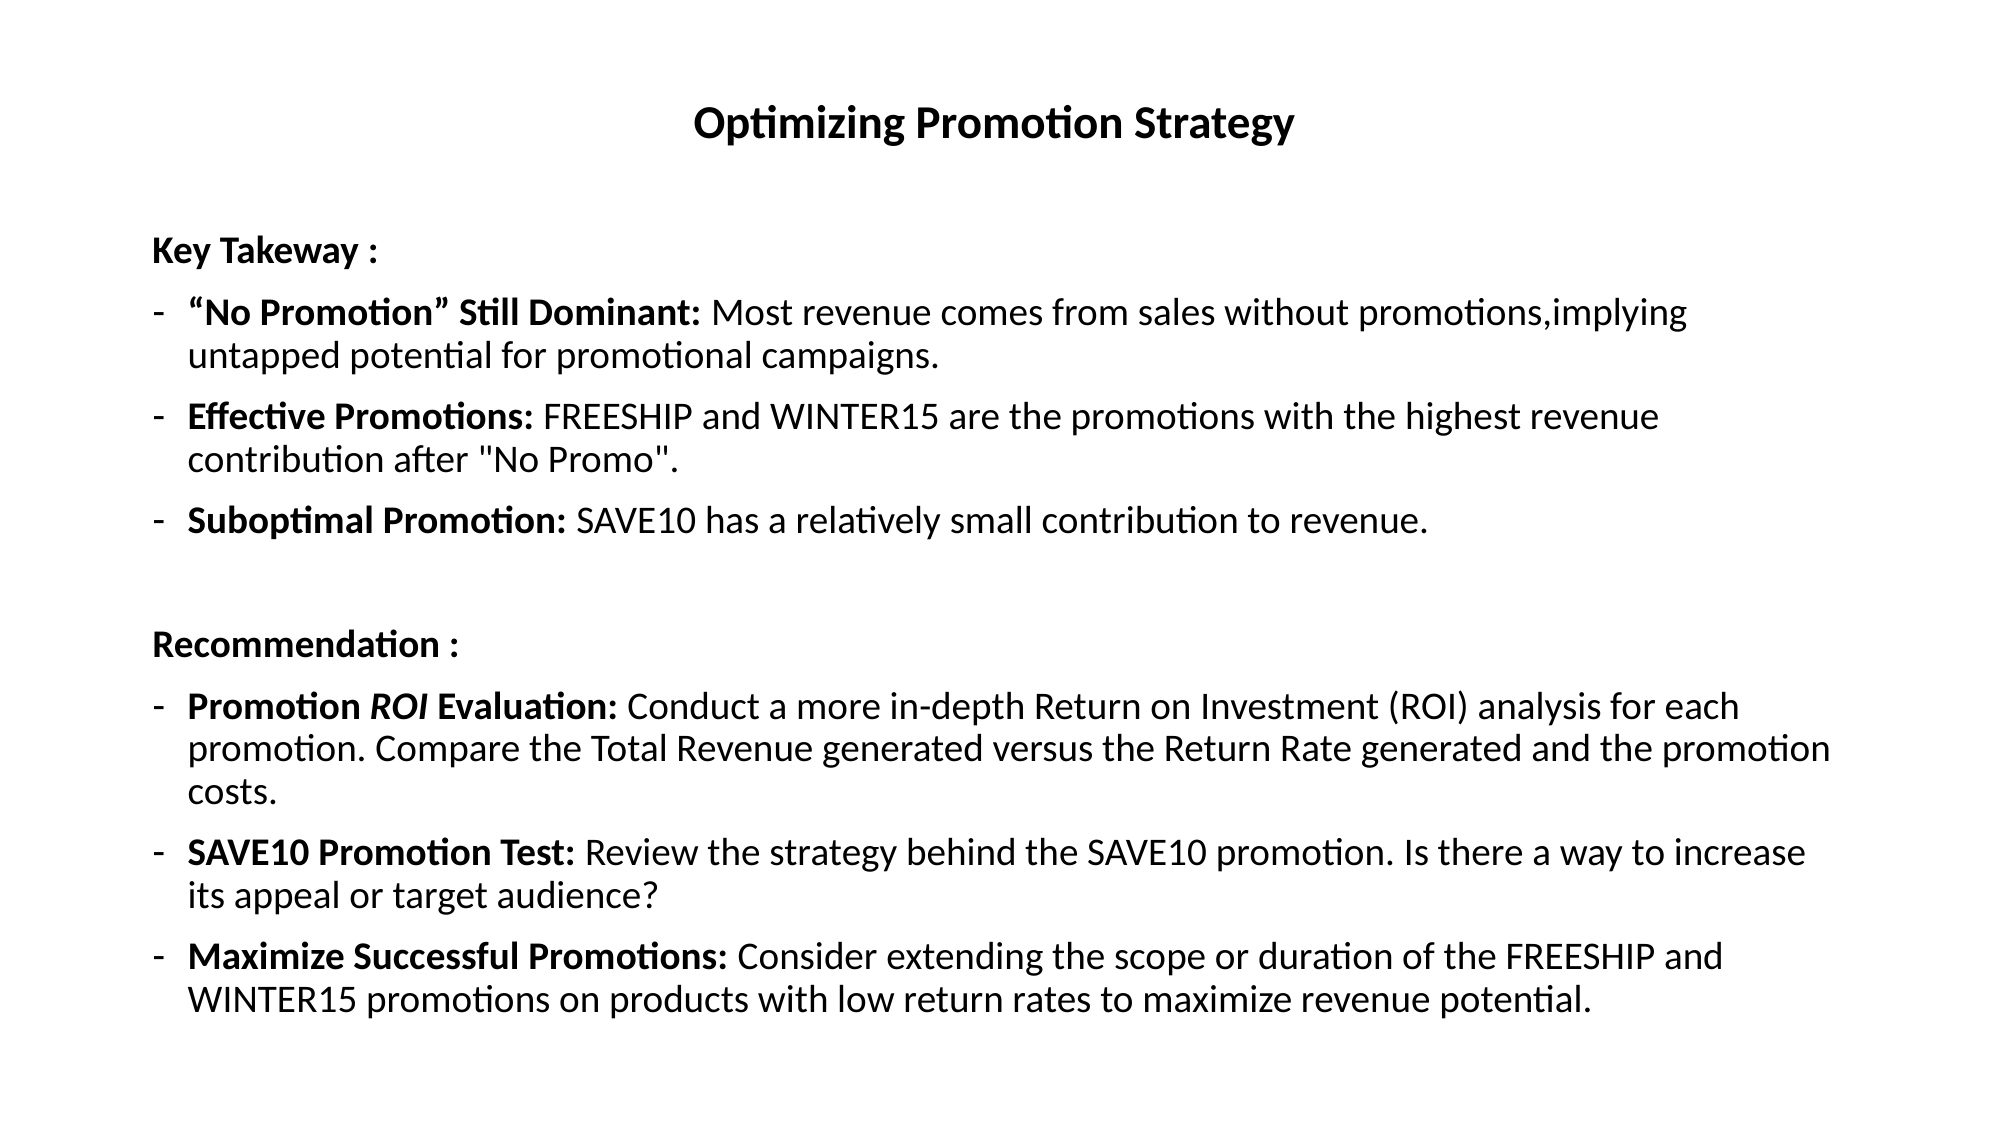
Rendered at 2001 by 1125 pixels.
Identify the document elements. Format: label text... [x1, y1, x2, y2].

list Optimizing Promotion Strategy Key Takeway : “No Promotion” Still Dominant: Most revenue comes from sales without promotions,implying untapped potential for promotional campaigns. Effective Promotions: FREESHIP and WINTER15 are the promotions with the highest revenue contribution after "No Promo". Suboptimal Promotion: SAVE10 has a relatively small contribution to revenue. Recommendation : Promotion ROI Evaluation: Conduct a more in-depth Return on Investment (ROI) analysis for each promotion. Compare the Total Revenue generated versus the Return Rate generated and the promotion costs. SAVE10 Promotion Test: Review the strategy behind the SAVE10 promotion. Is there a way to increase its appeal or target audience? Maximize Successful Promotions: Consider extending the scope or duration of the FREESHIP and WINTER15 promotions on products with low return rates to maximize revenue potential. [137, 90, 1863, 1035]
